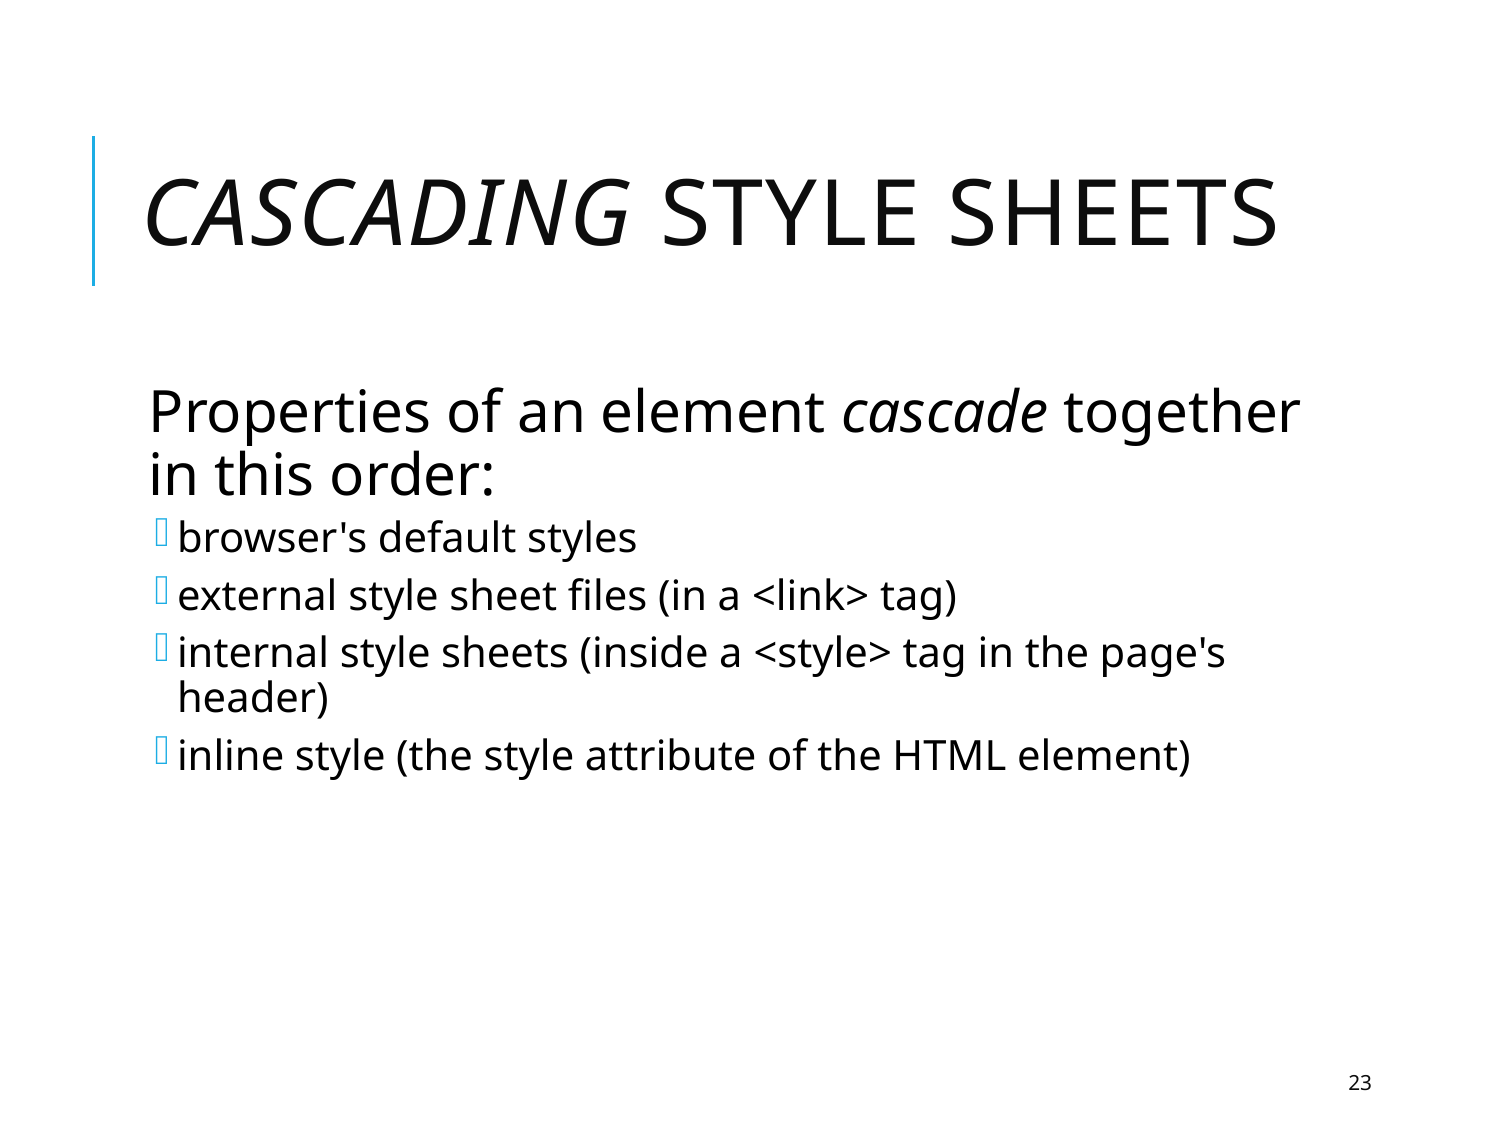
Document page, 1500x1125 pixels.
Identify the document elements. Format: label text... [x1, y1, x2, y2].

title Cascading Style Sheets [126, 96, 1322, 342]
slide_number 23 [1333, 1061, 1454, 1107]
list Properties of an element cascade together in this order: browser's default styles external style sheet files (in a <link> tag) internal style sheets (inside a <style> tag in the page's header) inline style (the style attribute of the HTML element) [126, 375, 1322, 1035]
